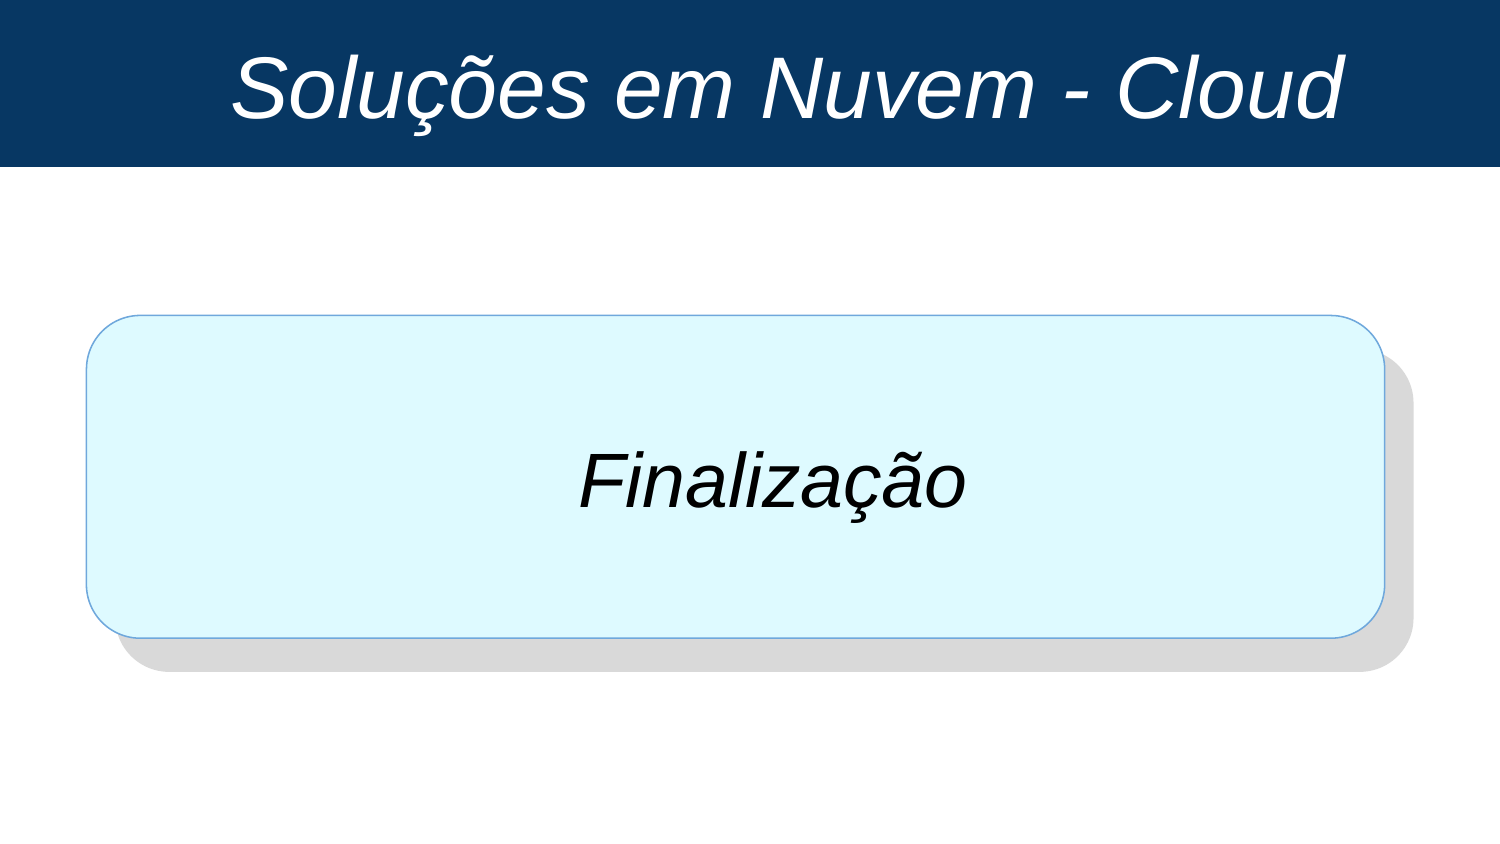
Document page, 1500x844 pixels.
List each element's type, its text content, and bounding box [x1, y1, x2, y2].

title Soluções em Nuvem - Cloud [0, 0, 1500, 167]
text_box Finalização [86, 315, 1385, 639]
text_box [117, 354, 1414, 672]
